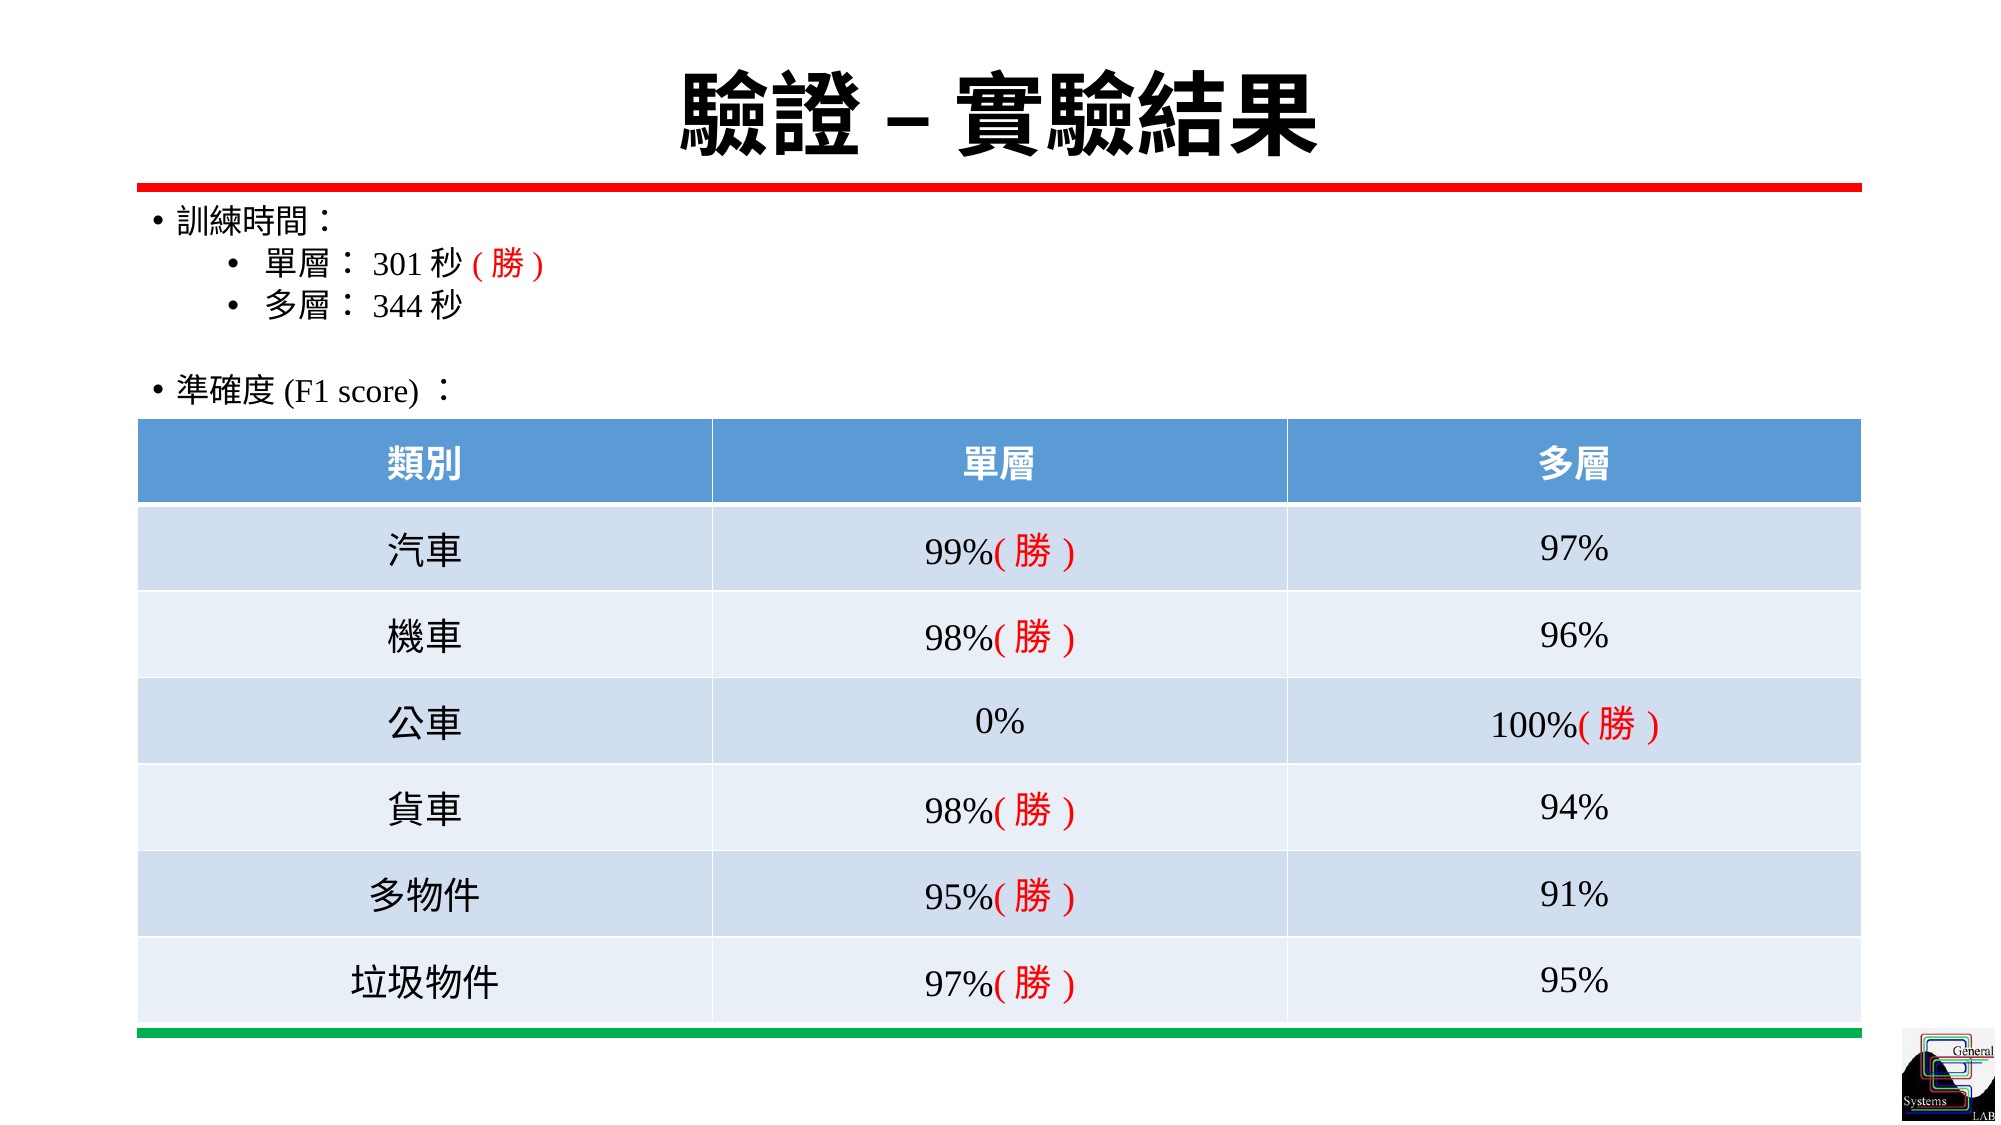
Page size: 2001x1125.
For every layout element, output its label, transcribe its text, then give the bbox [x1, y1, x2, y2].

table_cell 97% [1288, 507, 1861, 590]
table_cell 96% [1288, 592, 1861, 677]
table_cell 95%(勝) [713, 851, 1287, 936]
table_cell 98%(勝) [713, 765, 1287, 850]
table_cell 91% [1288, 851, 1861, 936]
table_cell 垃圾物件 [138, 938, 712, 1022]
table_cell 97%(勝) [713, 938, 1287, 1022]
table_cell 公車 [138, 678, 712, 763]
table_cell 機車 [138, 592, 712, 677]
table_header 類別 [138, 419, 712, 502]
table_cell 95% [1288, 938, 1861, 1022]
table_cell 0% [713, 678, 1287, 763]
table_cell 100%(勝) [1288, 678, 1861, 763]
table_header 多層 [1288, 419, 1861, 502]
table_cell 多物件 [138, 851, 712, 936]
table_cell 汽車 [138, 507, 712, 590]
title 驗證 – 實驗結果 [137, 59, 1863, 178]
list 訓練時間： 單層：301秒(勝) 多層：344秒 準確度(F1 score)： [137, 197, 1863, 417]
picture [1902, 1028, 1995, 1121]
table_header 單層 [713, 419, 1287, 502]
table_cell 貨車 [138, 765, 712, 850]
table_cell 94% [1288, 765, 1861, 850]
table_cell 99%(勝) [713, 507, 1287, 590]
table_cell 98%(勝) [713, 592, 1287, 677]
